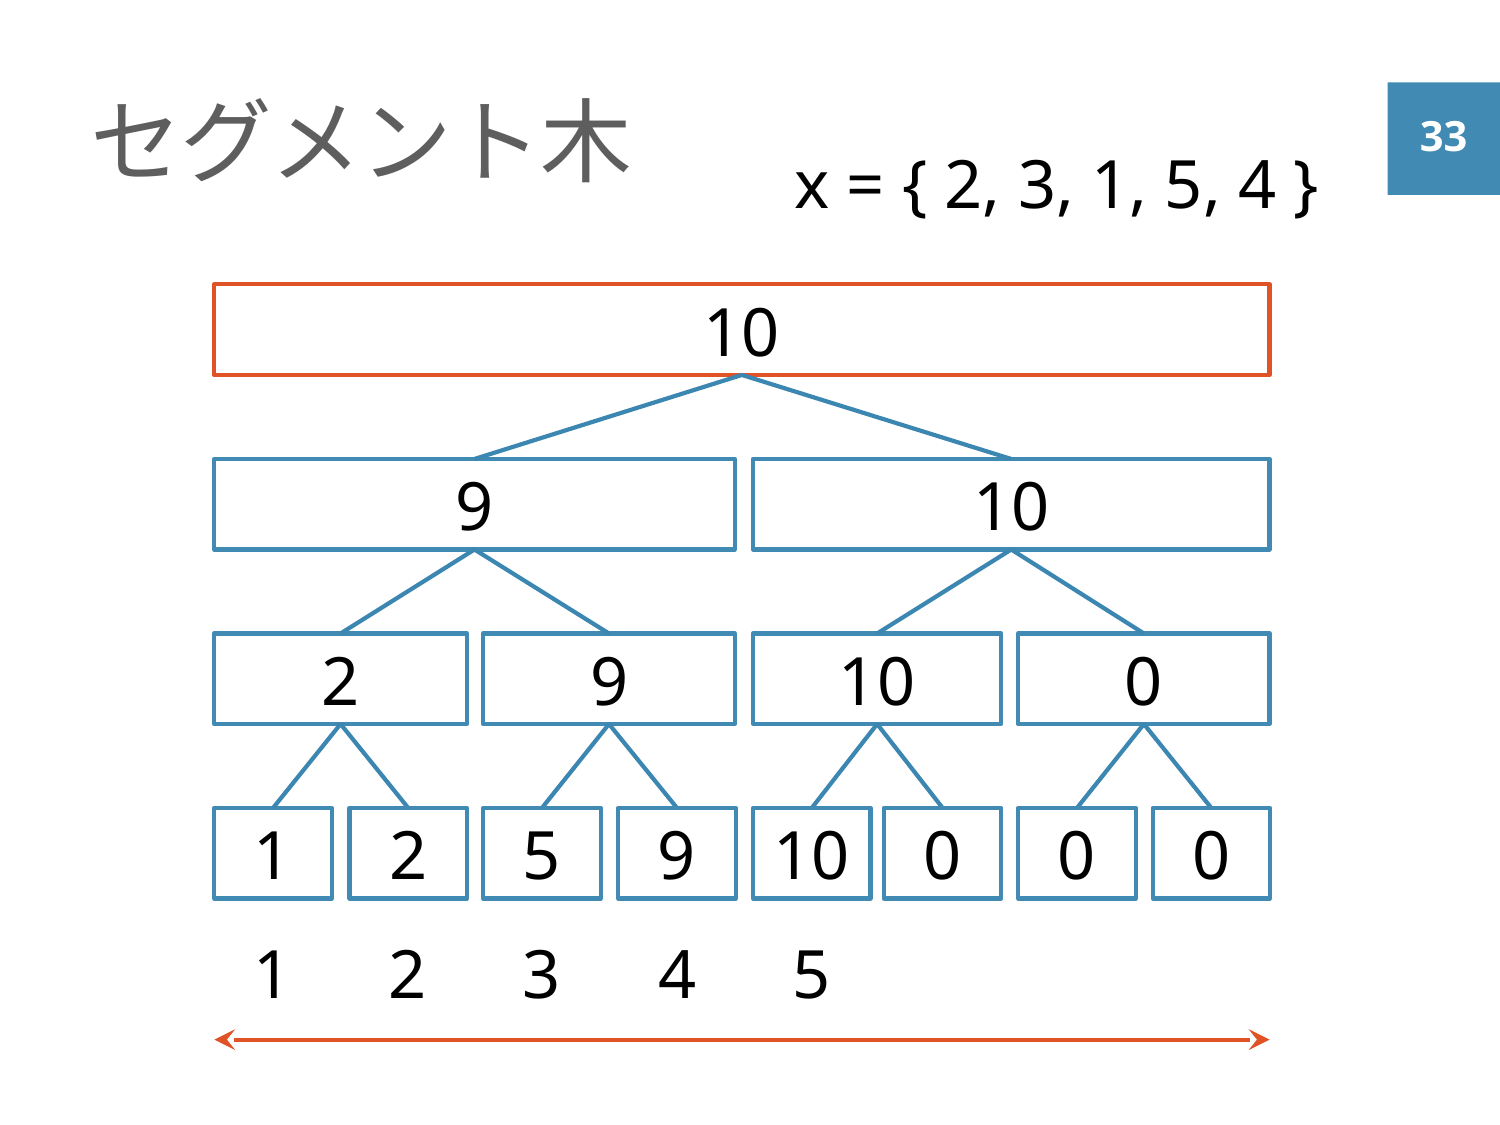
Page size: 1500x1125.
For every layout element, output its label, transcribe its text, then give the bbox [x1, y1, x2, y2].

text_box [340, 548, 472, 634]
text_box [473, 374, 740, 460]
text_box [541, 723, 607, 809]
text_box 2 [373, 923, 442, 1019]
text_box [217, 1041, 232, 1046]
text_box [741, 374, 1012, 460]
text_box 0 [882, 806, 1003, 901]
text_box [1251, 1042, 1265, 1046]
text_box 5 [777, 923, 846, 1019]
text_box 10 [751, 457, 1272, 552]
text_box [608, 723, 678, 809]
text_box 0 [1016, 806, 1138, 901]
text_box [474, 548, 610, 634]
text_box 10 [751, 806, 873, 901]
text_box 2 [347, 806, 469, 901]
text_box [340, 723, 409, 809]
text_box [1076, 723, 1142, 809]
text_box 4 [643, 923, 712, 1019]
text_box 1 [239, 923, 307, 1019]
title セグメント木 [75, 45, 1469, 233]
text_box 9 [212, 457, 737, 552]
text_box 3 [507, 923, 576, 1019]
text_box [876, 548, 1012, 634]
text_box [811, 723, 875, 809]
text_box 1 [212, 806, 334, 901]
text_box 10 [751, 631, 1003, 726]
text_box 2 [212, 631, 469, 726]
text_box 9 [616, 806, 738, 901]
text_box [216, 1033, 233, 1039]
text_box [1021, 548, 1145, 634]
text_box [876, 723, 944, 809]
text_box 0 [1151, 806, 1272, 901]
text_box x = { 2, 3, 1, 5, 4 } [779, 135, 1335, 230]
text_box 9 [481, 631, 737, 726]
text_box 10 [212, 282, 1272, 377]
text_box 5 [481, 806, 603, 901]
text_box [1143, 723, 1212, 809]
text_box 0 [1016, 631, 1272, 726]
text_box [272, 723, 339, 809]
